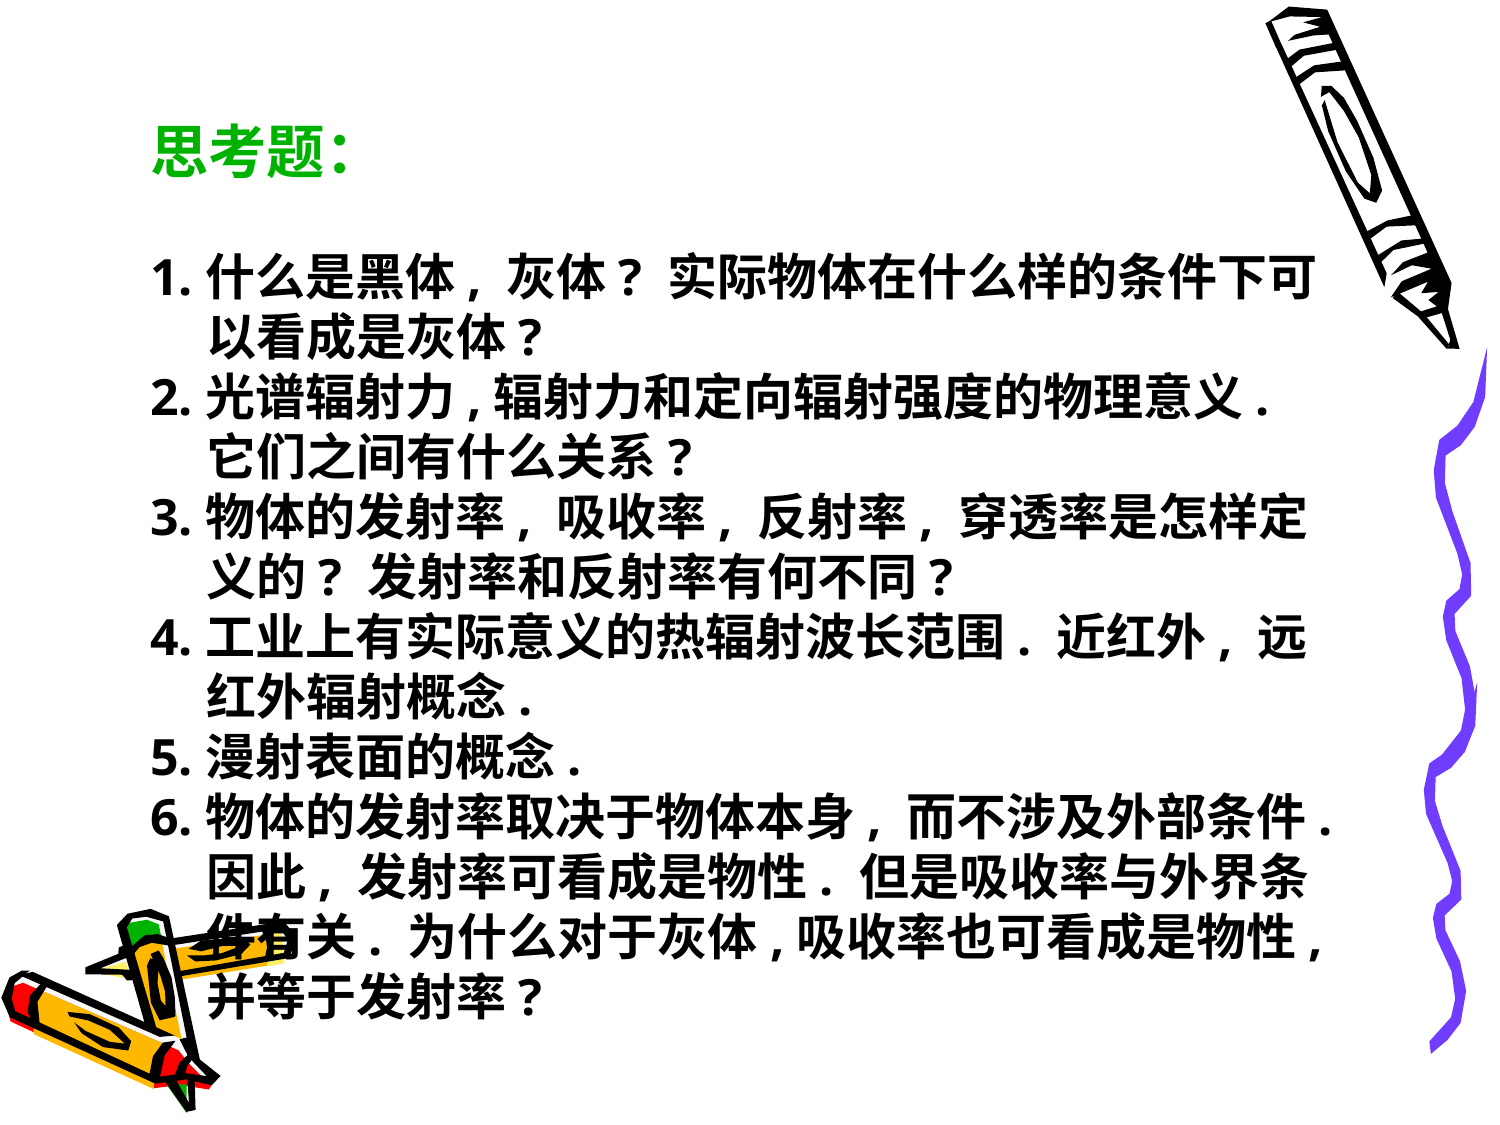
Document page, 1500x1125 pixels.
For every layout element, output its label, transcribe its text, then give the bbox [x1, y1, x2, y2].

text_box 思考题： 1.什么是黑体, 灰体? 实际物体在什么样的条件下可以看成是灰体? 2.光谱辐射力,辐射力和定向辐射强度的物理意义. 它们之间有什么关系? 3.物体的发射率, 吸收率, 反射率, 穿透率是怎样定义的? 发射率和反射率有何不同? 4.工业上有实际意义的热辐射波长范围. 近红外, 远红外辐射概念. 5.漫射表面的概念. 6.物体的发射率取决于物体本身, 而不涉及外部条件. 因此, 发射率可看成是物性. 但是吸收率与外界条件有关. 为什么对于灰体,吸收率也可看成是物性, 并等于发射率? [135, 107, 1358, 1033]
